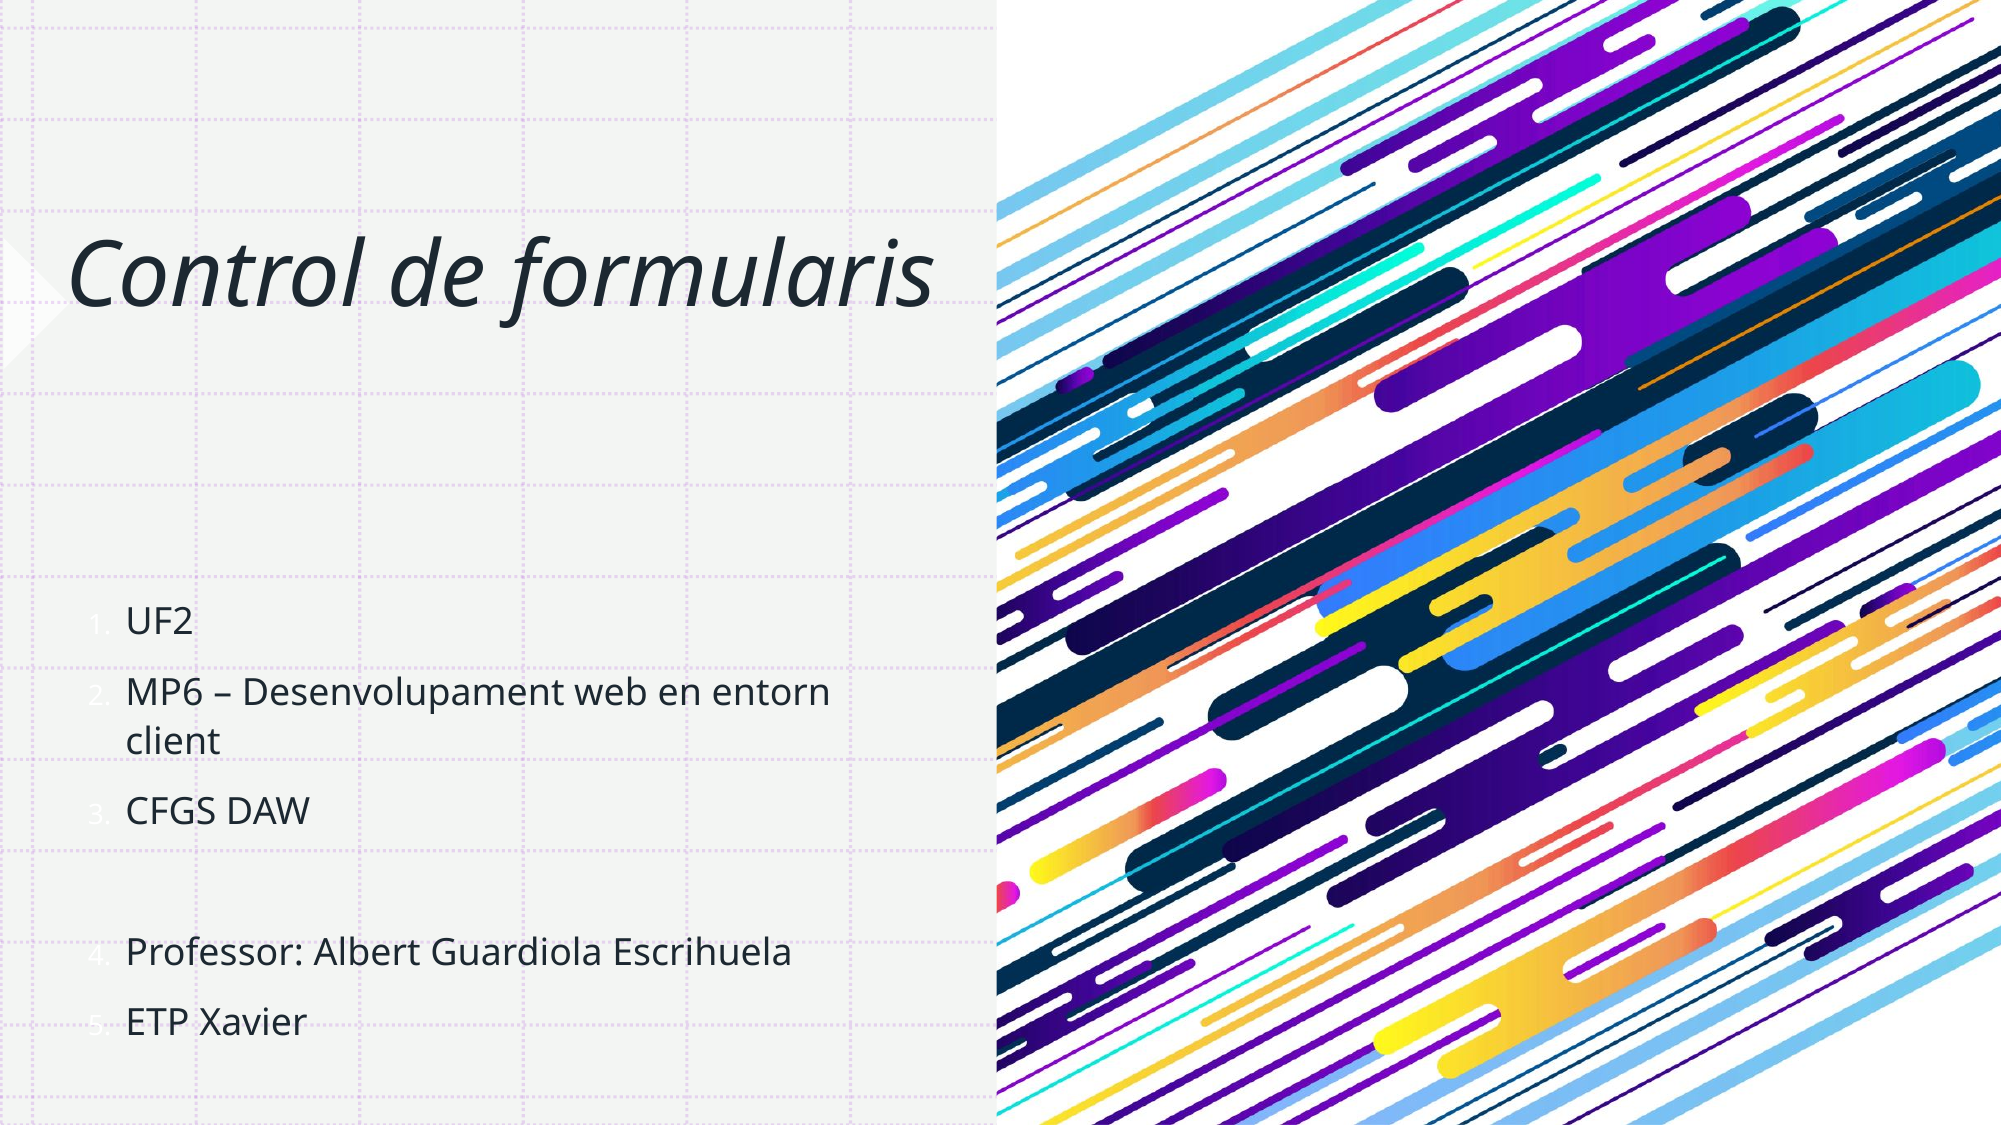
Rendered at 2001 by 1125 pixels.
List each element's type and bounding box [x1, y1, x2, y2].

picture [996, 0, 2001, 1125]
text_box [0, 0, 996, 1125]
